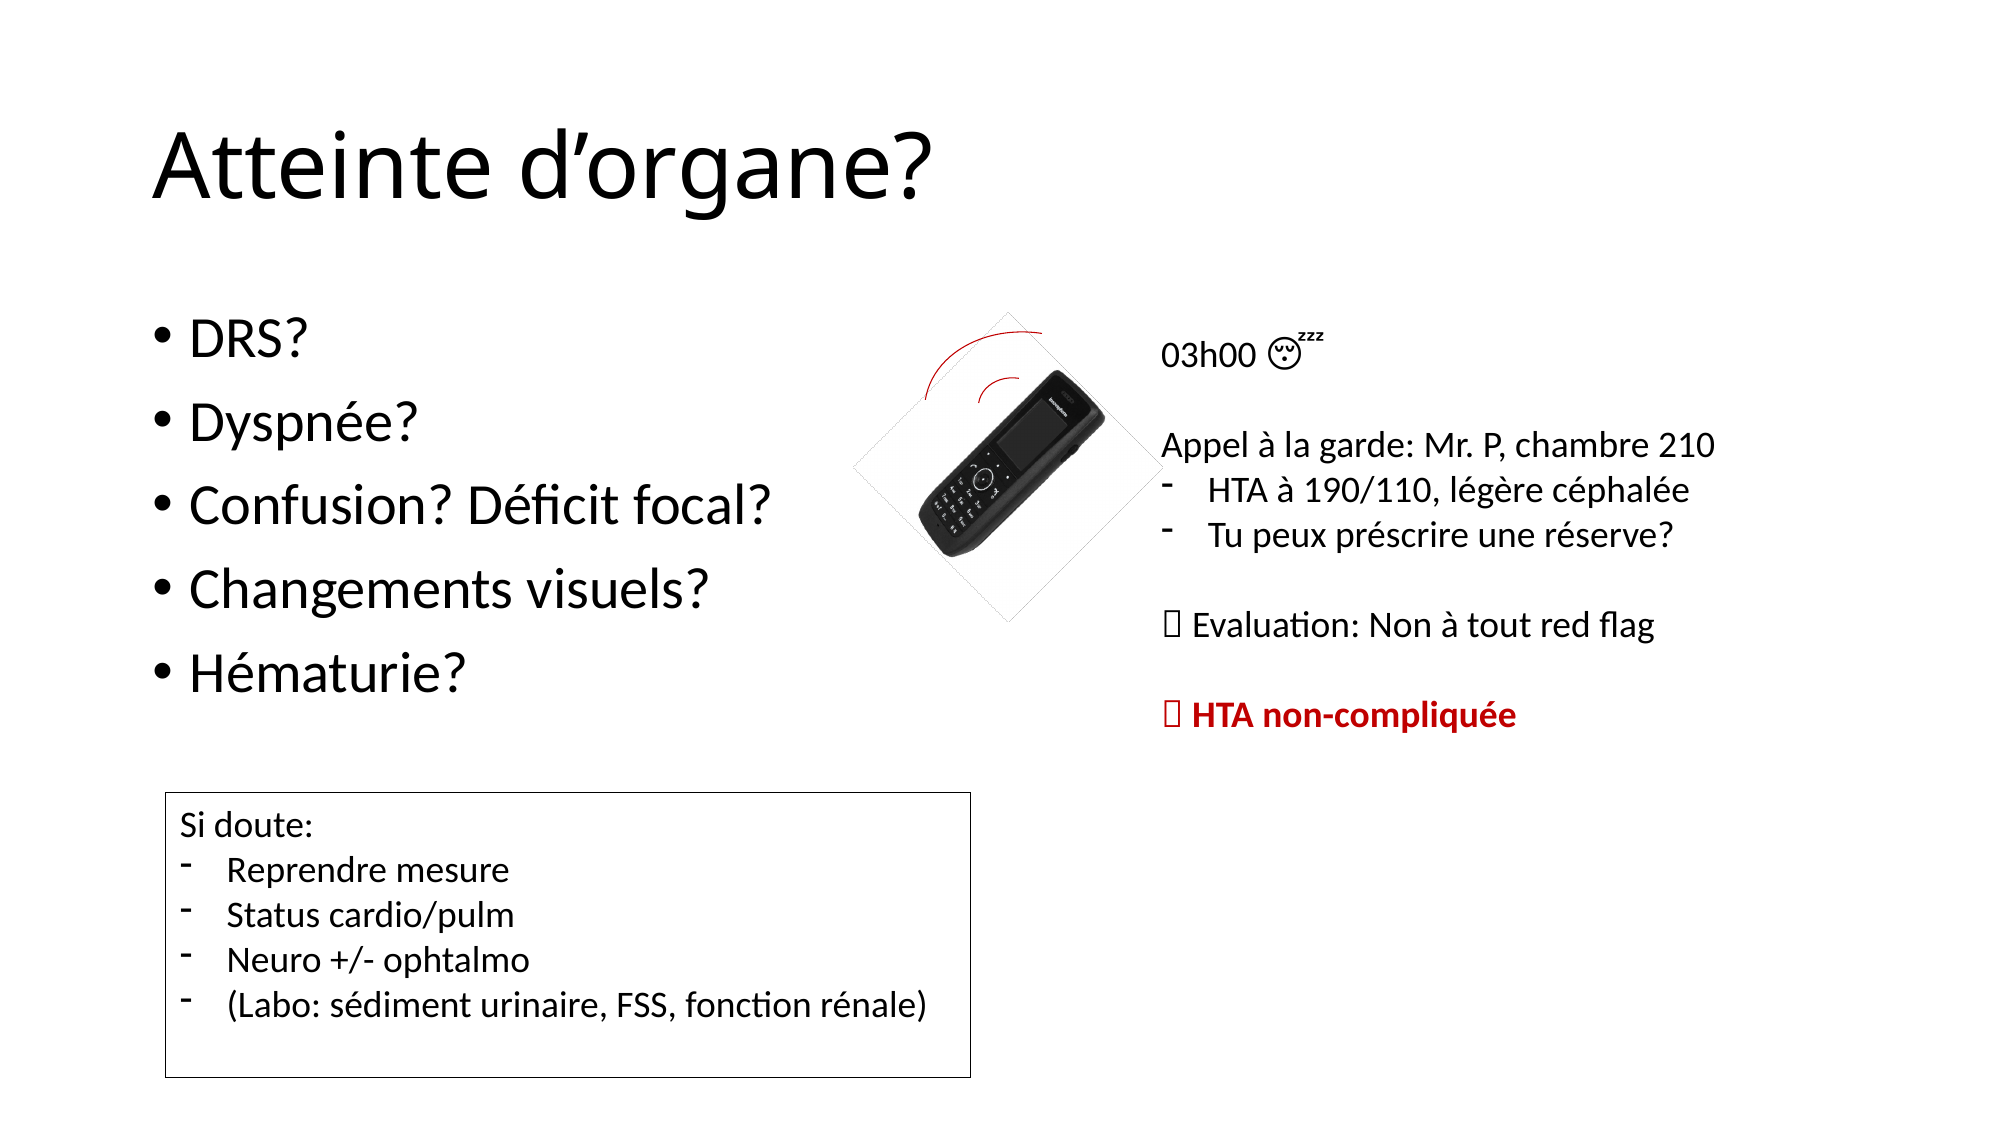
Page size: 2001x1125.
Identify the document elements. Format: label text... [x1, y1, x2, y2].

list DRS? Dyspnée? Confusion? Déficit focal? Changements visuels? Hématurie? [137, 299, 1863, 1014]
picture [985, 312, 1027, 336]
text_box [948, 331, 1043, 357]
title Atteinte d’organe? [137, 59, 1863, 278]
text_box Si doute: Reprendre mesure Status cardio/pulm Neuro +/- ophtalmo (Labo: sédiment urinaire, FSS, fonction rénale) [165, 792, 971, 1078]
picture [853, 346, 1163, 622]
text_box 03h00 😴 Appel à la garde: Mr. P, chambre 210 HTA à 190/110, légère céphalée Tu peux préscrire une réserve?  Evaluation: Non à tout red flag  HTA non-compliquée [1146, 323, 2000, 833]
